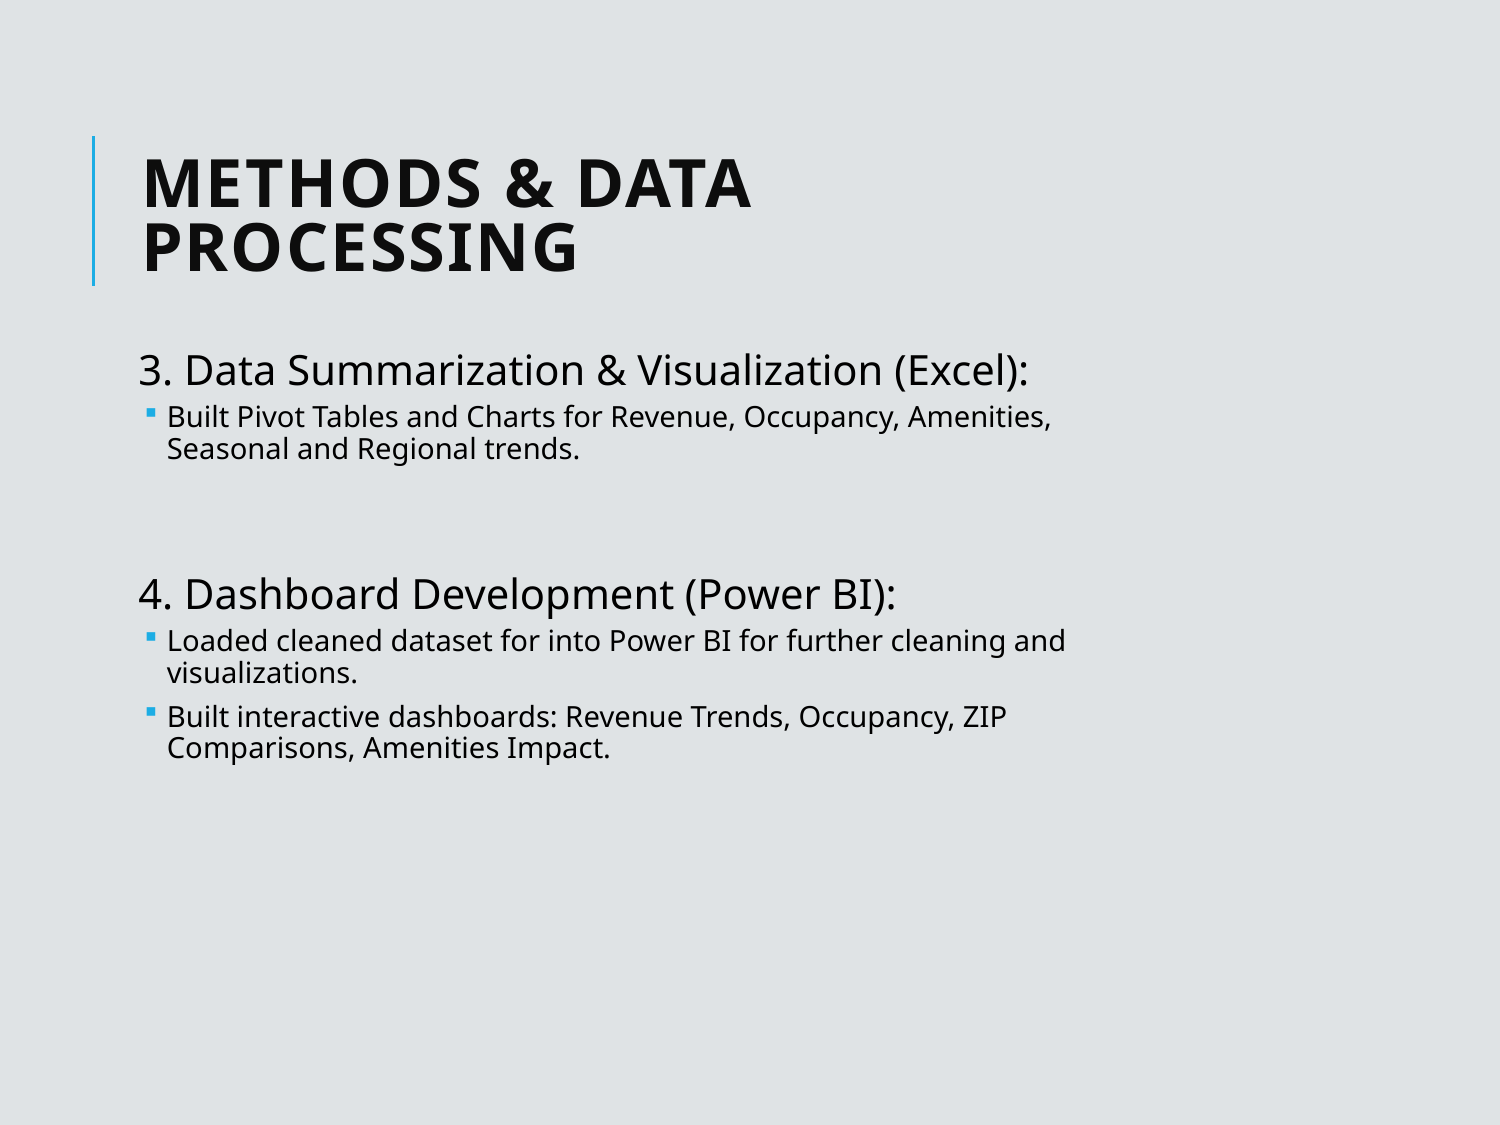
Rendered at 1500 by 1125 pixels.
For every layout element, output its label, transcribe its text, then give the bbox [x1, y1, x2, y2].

title Methods & Data Processing [126, 155, 1163, 286]
list 3. Data Summarization & Visualization (Excel): Built Pivot Tables and Charts for Revenue, Occupancy, Amenities, Seasonal and Regional trends. 4. Dashboard Development (Power BI): Loaded cleaned dataset for into Power BI for further cleaning and visualizations. Built interactive dashboards: Revenue Trends, Occupancy, ZIP Comparisons, Amenities Impact. [115, 341, 1178, 1044]
